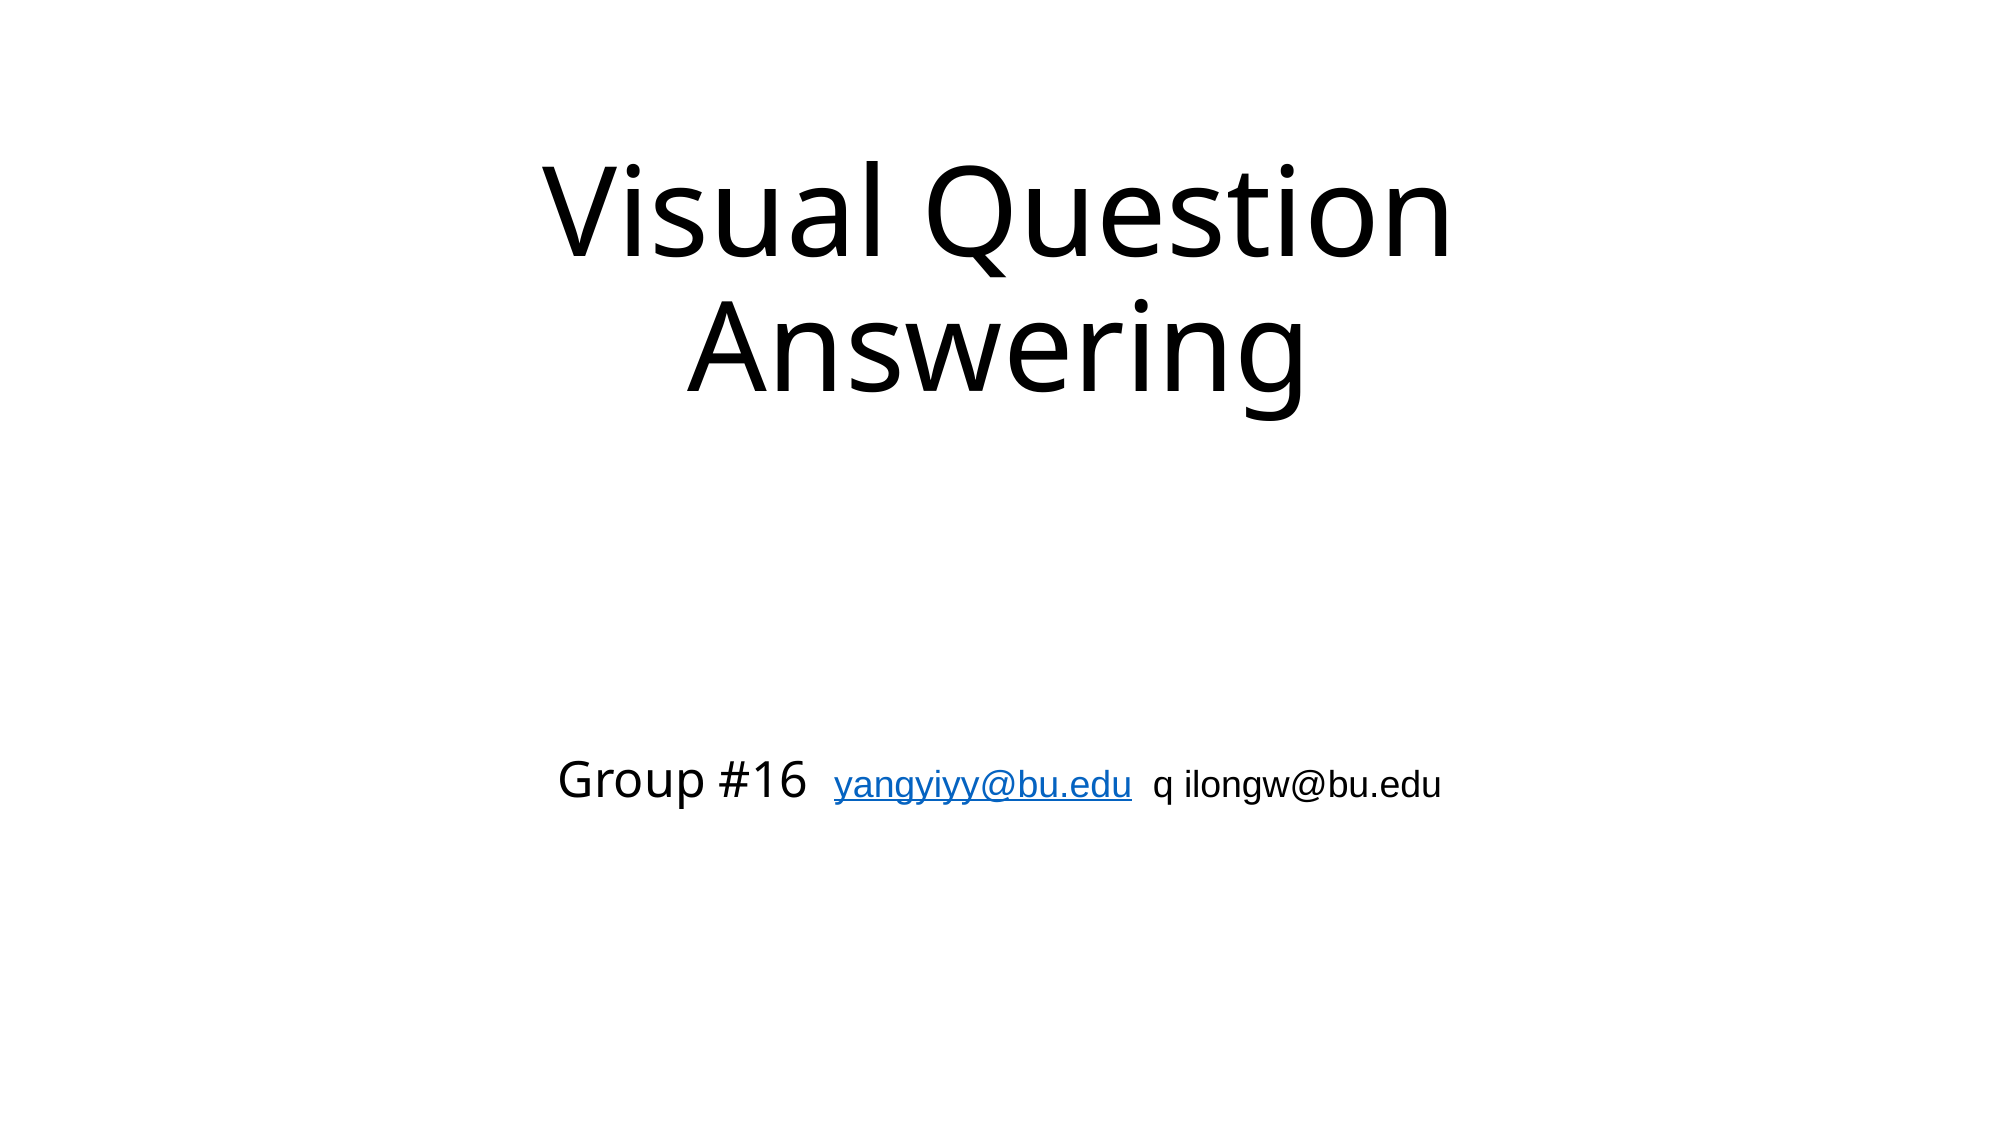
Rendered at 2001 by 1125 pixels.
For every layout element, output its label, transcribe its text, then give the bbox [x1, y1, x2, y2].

title Visual Question Answering [249, 184, 1750, 576]
subtitle Group #16 yangyiyy@bu.edu q ilongw@bu.edu [249, 590, 1750, 863]
